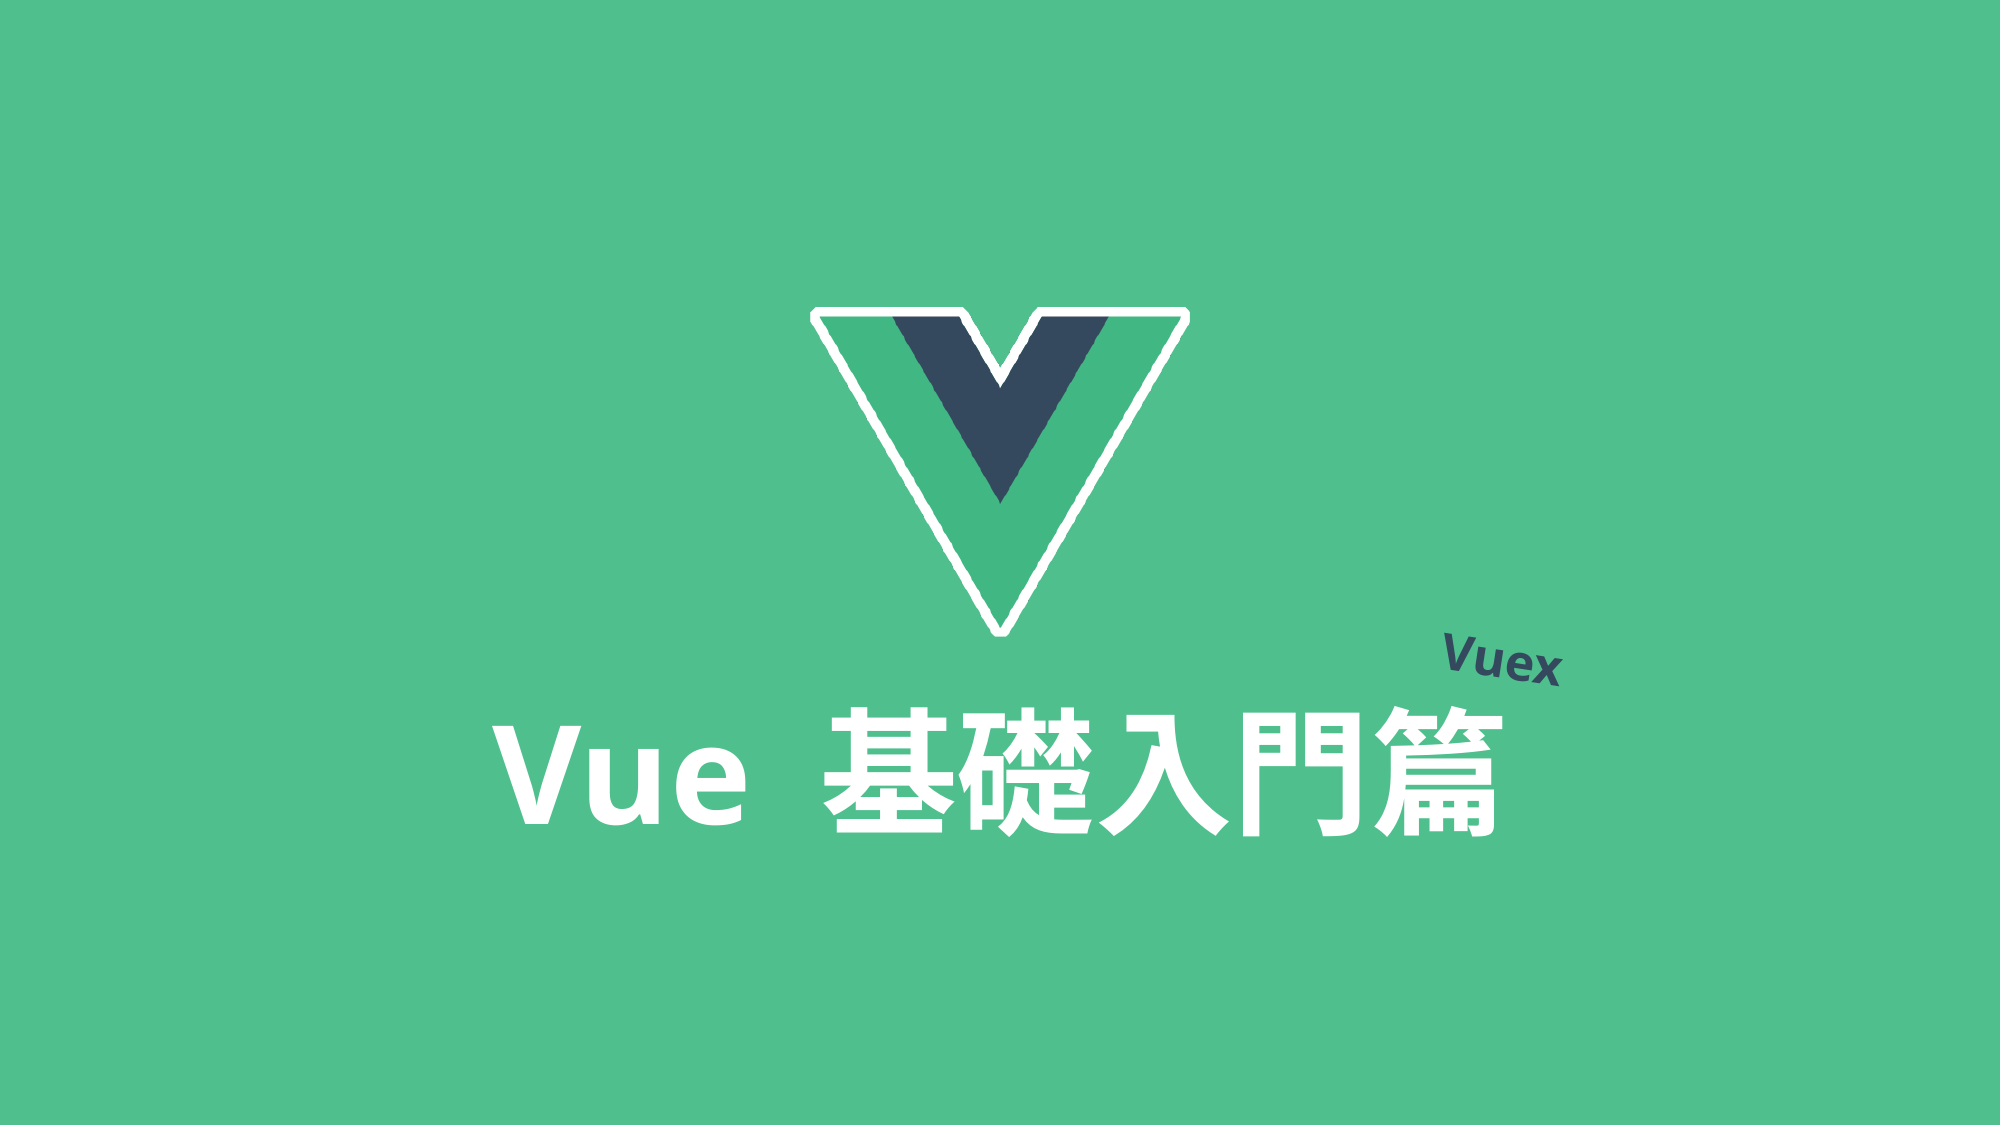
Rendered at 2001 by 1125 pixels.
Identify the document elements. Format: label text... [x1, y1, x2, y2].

picture [810, 307, 1190, 638]
text_box Vuex [1332, 595, 1673, 721]
text_box Vue 基礎入門篇 [327, 680, 1673, 860]
